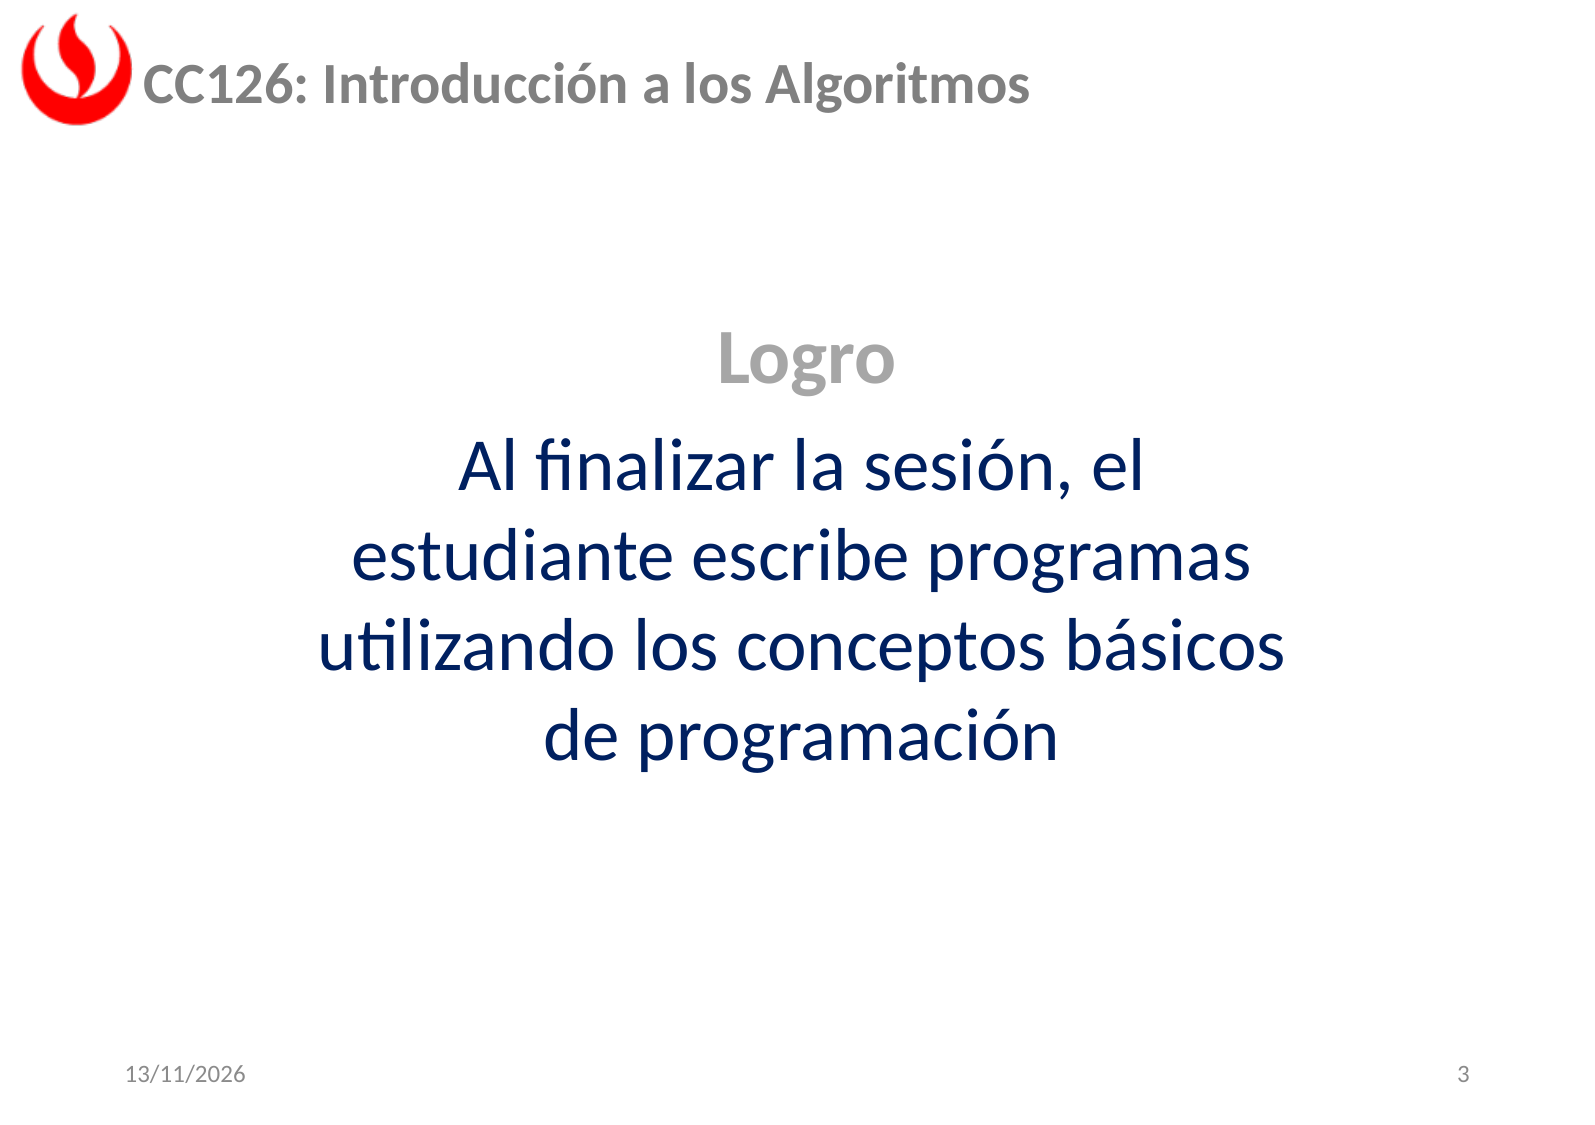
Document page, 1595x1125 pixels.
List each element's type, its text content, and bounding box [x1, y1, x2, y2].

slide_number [109, 1042, 469, 1103]
text_box Al finalizar la sesión, el estudiante escribe programas utilizando los conceptos básicos de programación [273, 407, 1331, 783]
subtitle Logro [630, 307, 974, 408]
slide_number 3 [1126, 1042, 1485, 1103]
picture [0, 0, 154, 135]
